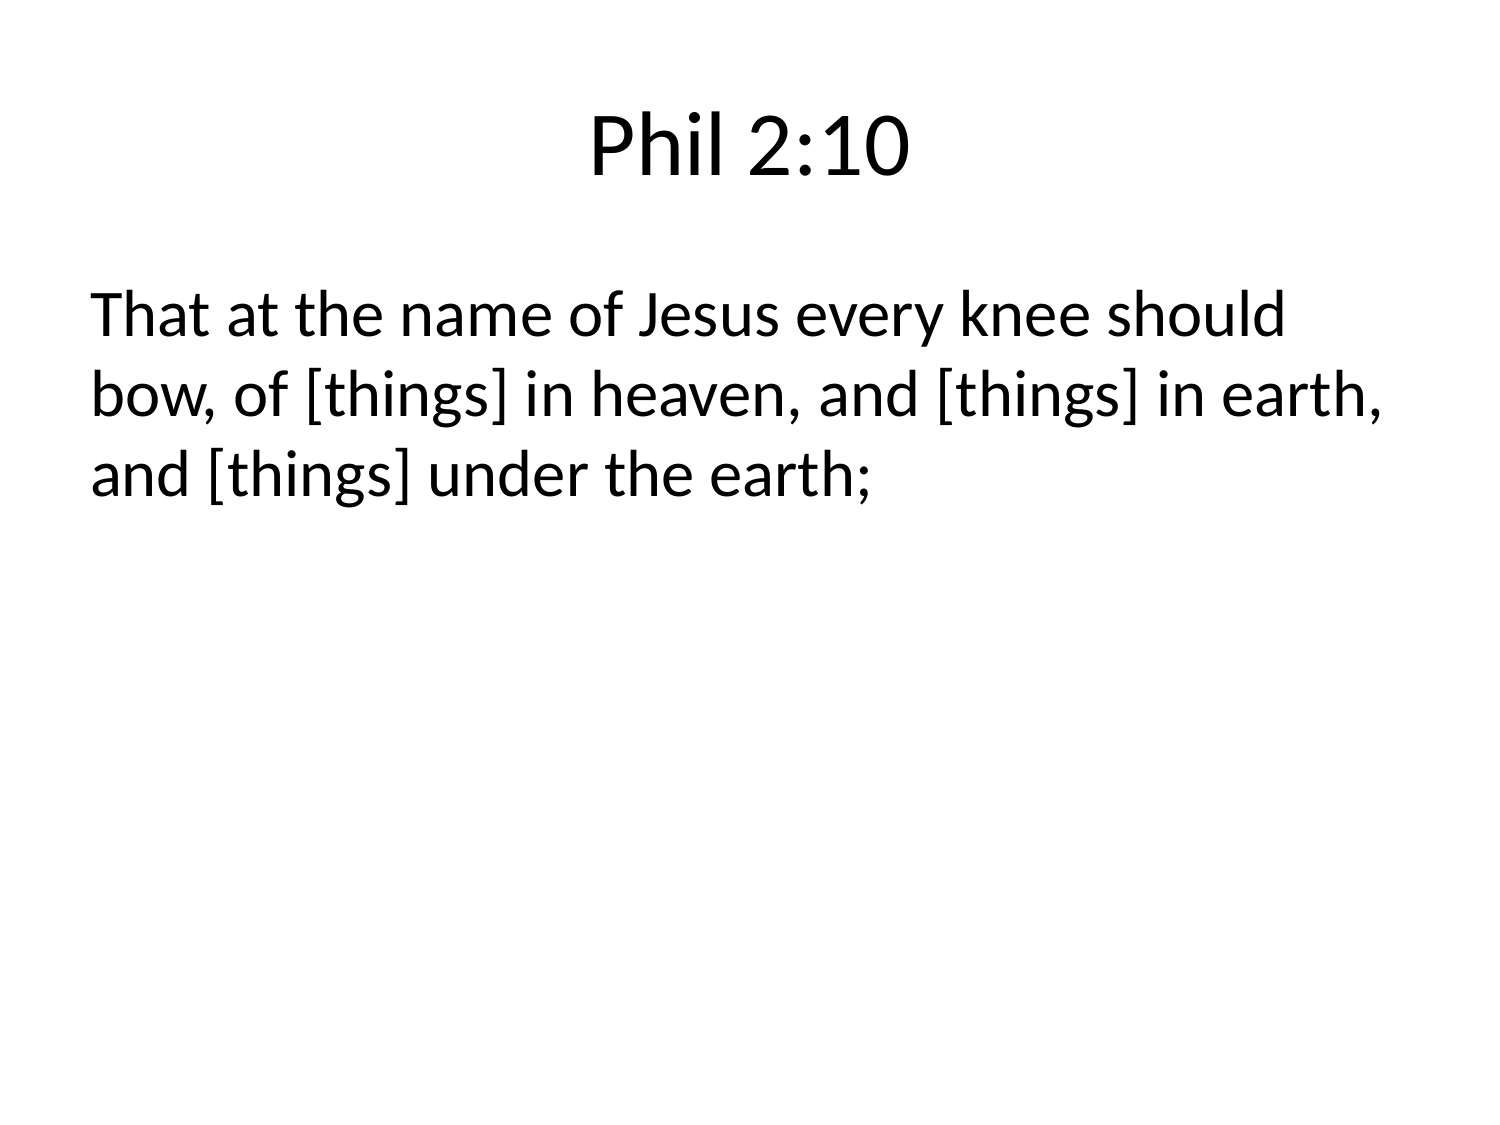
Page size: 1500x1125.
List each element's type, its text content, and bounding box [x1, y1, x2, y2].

title Phil 2:10 [75, 45, 1425, 233]
list That at the name of Jesus every knee should bow, of [things] in heaven, and [things] in earth, and [things] under the earth; [75, 262, 1425, 1005]
